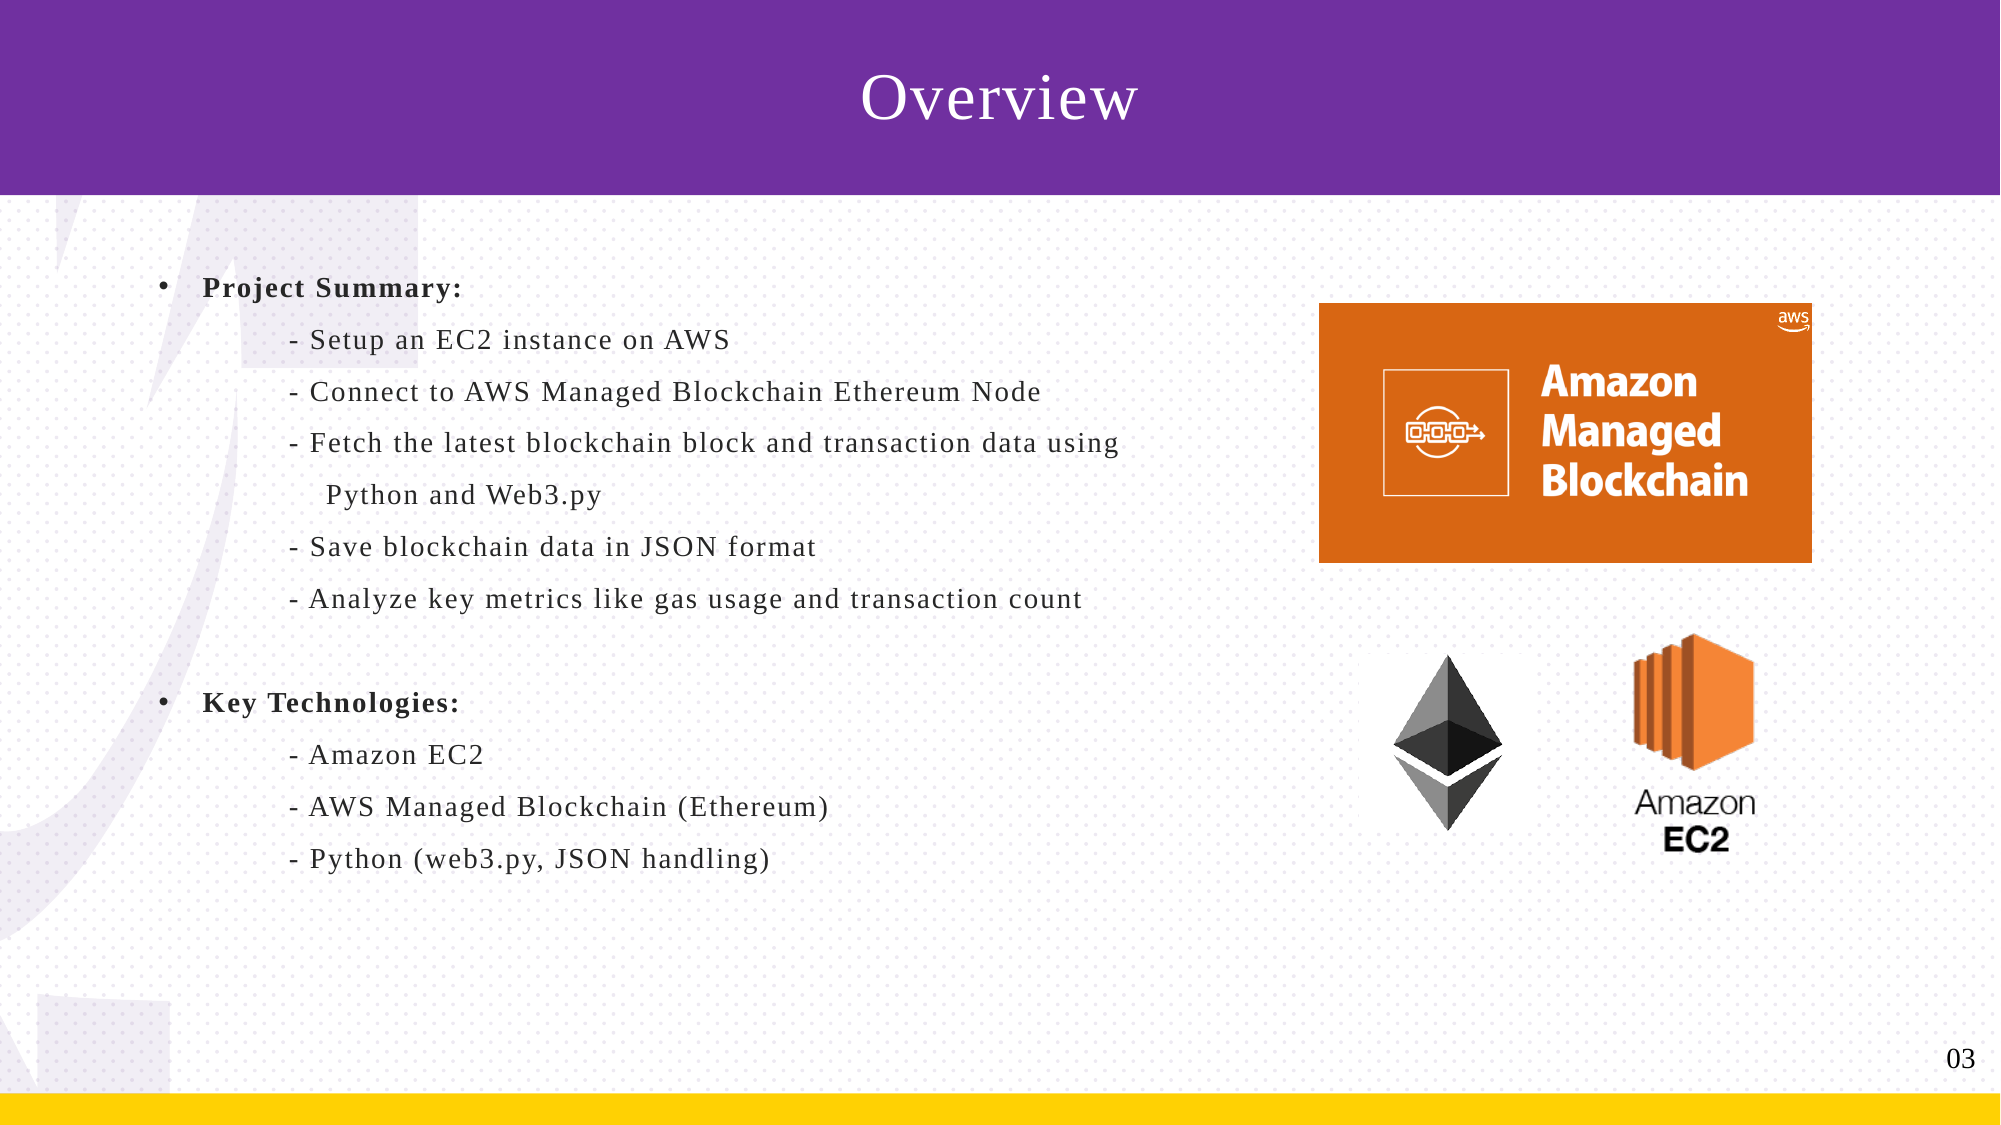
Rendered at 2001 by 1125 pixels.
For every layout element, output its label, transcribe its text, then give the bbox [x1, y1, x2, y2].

text_box Overview [0, 0, 2000, 196]
text_box Project Summary: - Setup an EC2 instance on AWS - Connect to AWS Managed Blockchain Ethereum Node - Fetch the latest blockchain block and transaction data using Python and Web3.py - Save blockchain data in JSON format - Analyze key metrics like gas usage and transaction count Key Technologies: - Amazon EC2 - AWS Managed Blockchain (Ethereum) - Python (web3.py, JSON handling) [143, 240, 1287, 885]
picture [0, 0, 2001, 1125]
text_box 03 [1931, 1032, 1991, 1083]
